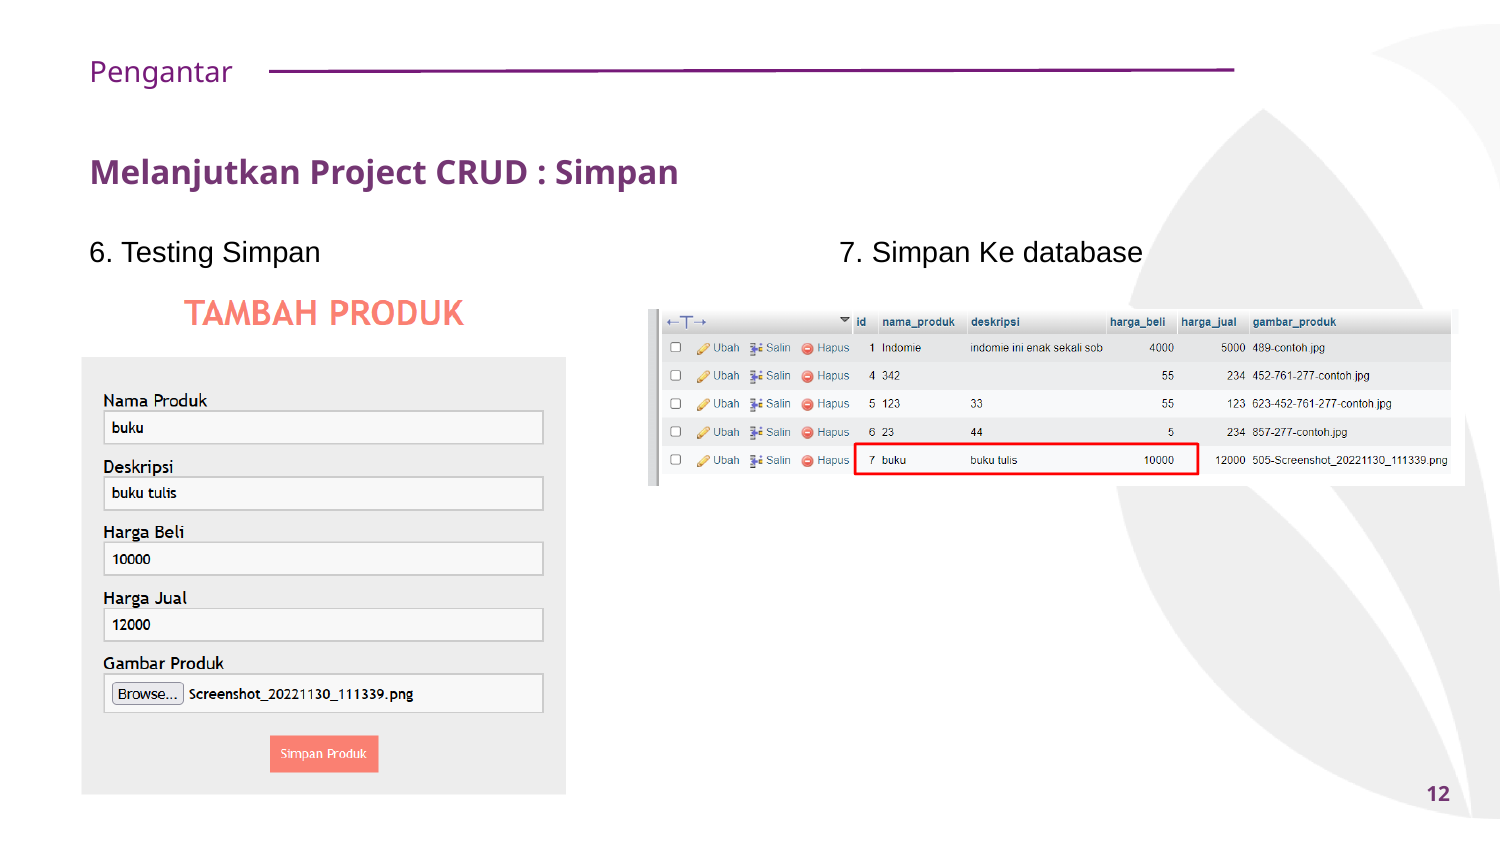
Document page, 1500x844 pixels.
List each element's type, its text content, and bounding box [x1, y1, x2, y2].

picture [74, 280, 571, 795]
picture [648, 24, 1500, 819]
text_box 6. Testing Simpan [74, 225, 824, 276]
text_box Pengantar [74, 23, 485, 118]
text_box Melanjutkan Project CRUD : Simpan [74, 122, 1105, 214]
text_box 7. Simpan Ke database [824, 225, 1105, 276]
